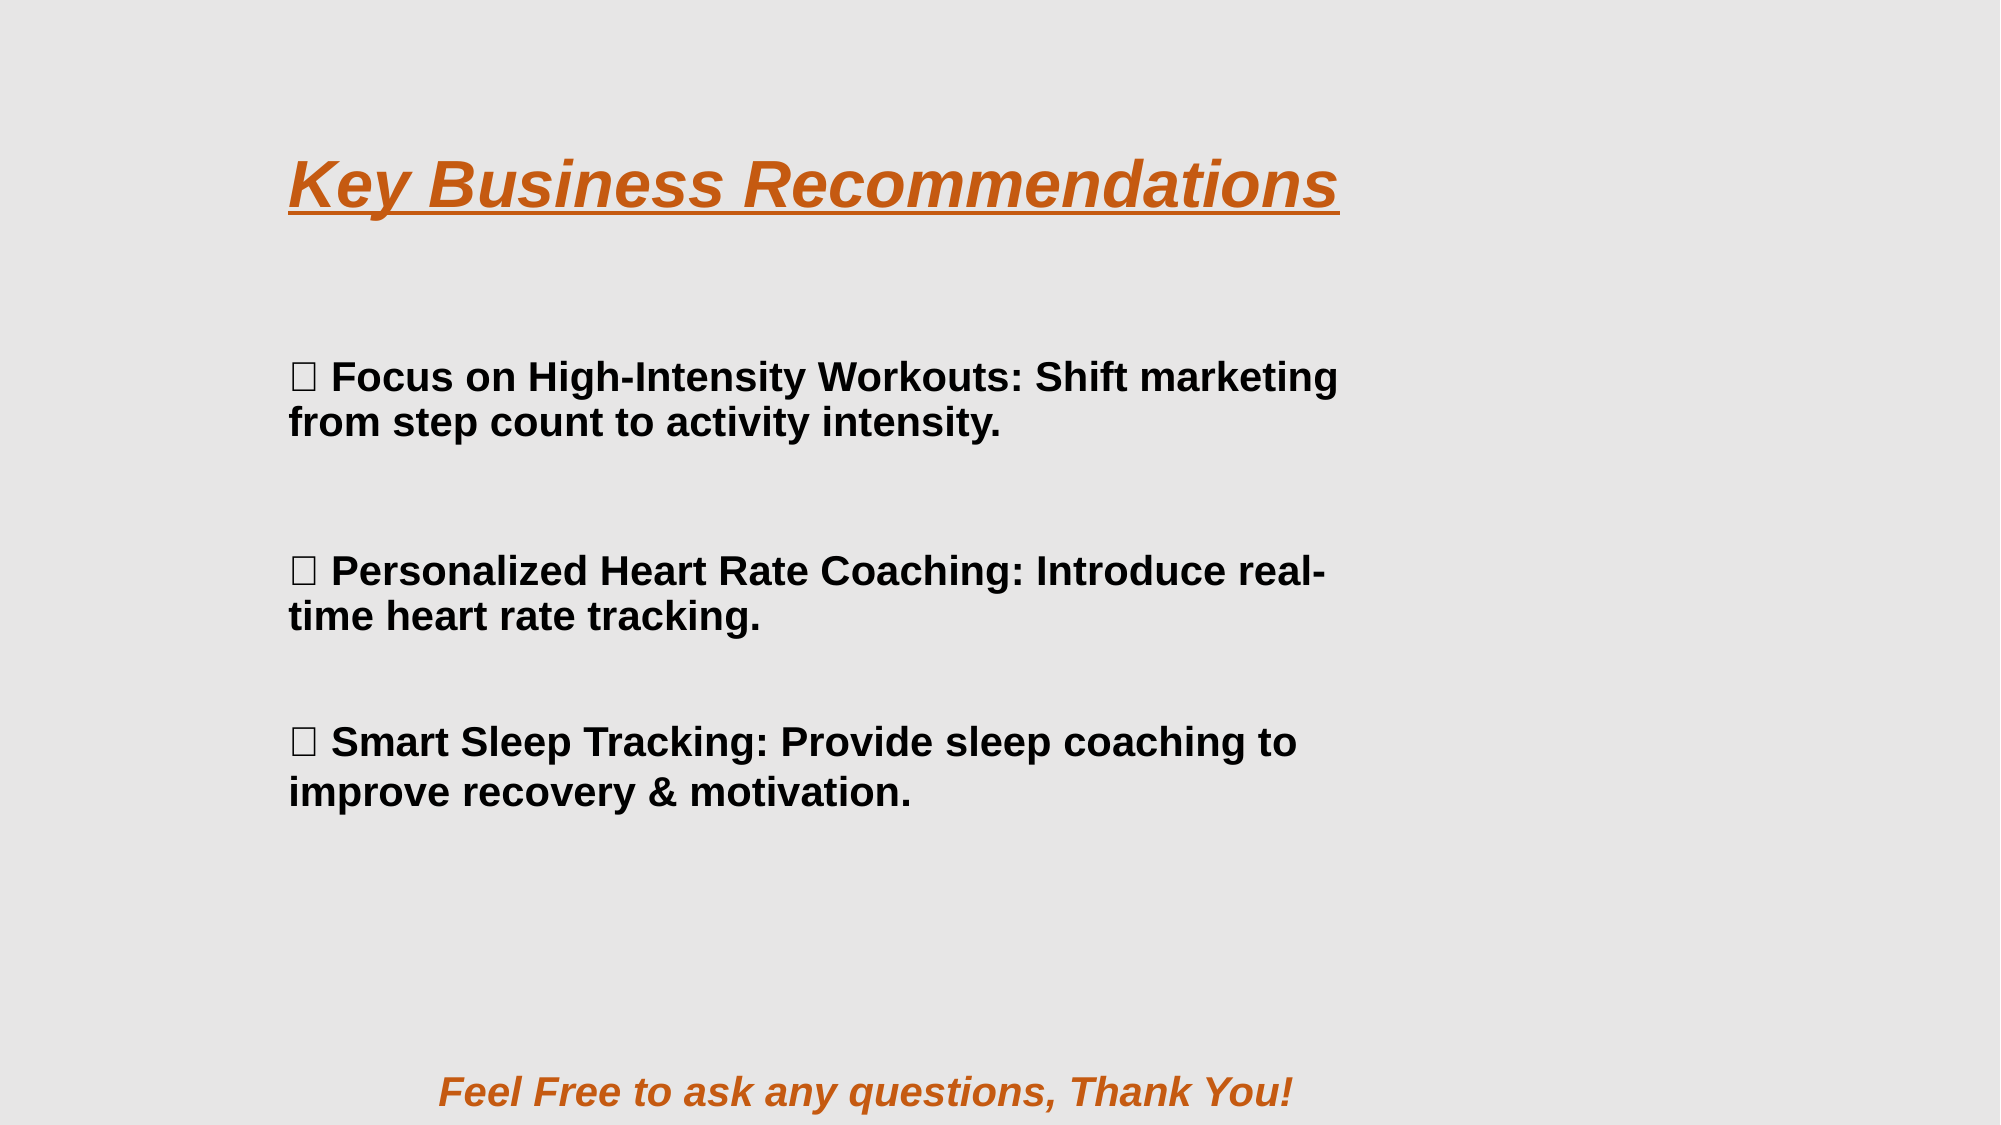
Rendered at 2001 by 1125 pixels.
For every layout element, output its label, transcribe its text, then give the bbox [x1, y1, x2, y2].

list Key Business Recommendations [273, 89, 1895, 283]
list 🔹 Focus on High-Intensity Workouts: Shift marketing from step count to activity intensity. 🔹 Personalized Heart Rate Coaching: Introduce real-time heart rate tracking. 🔹 Smart Sleep Tracking: Provide sleep coaching to improve recovery & motivation. Feel Free to ask any questions, Thank You! [273, 348, 1407, 1065]
